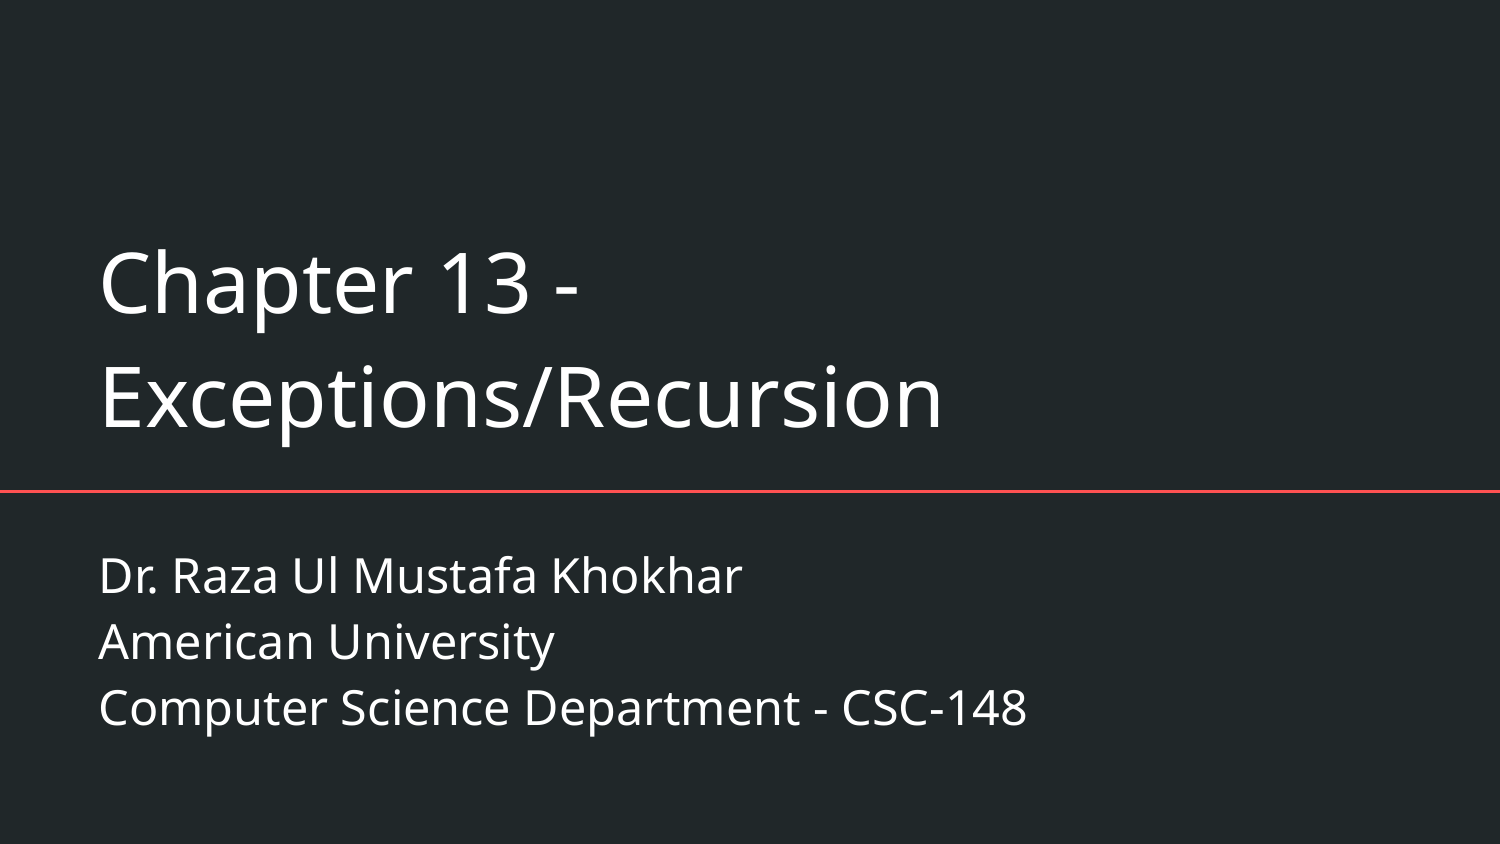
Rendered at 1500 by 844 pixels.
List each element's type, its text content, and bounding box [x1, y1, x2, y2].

title Chapter 13 - Exceptions/Recursion [83, 206, 1417, 467]
subtitle Dr. Raza Ul Mustafa Khokhar American University Computer Science Department - CSC-148 [83, 526, 1417, 756]
